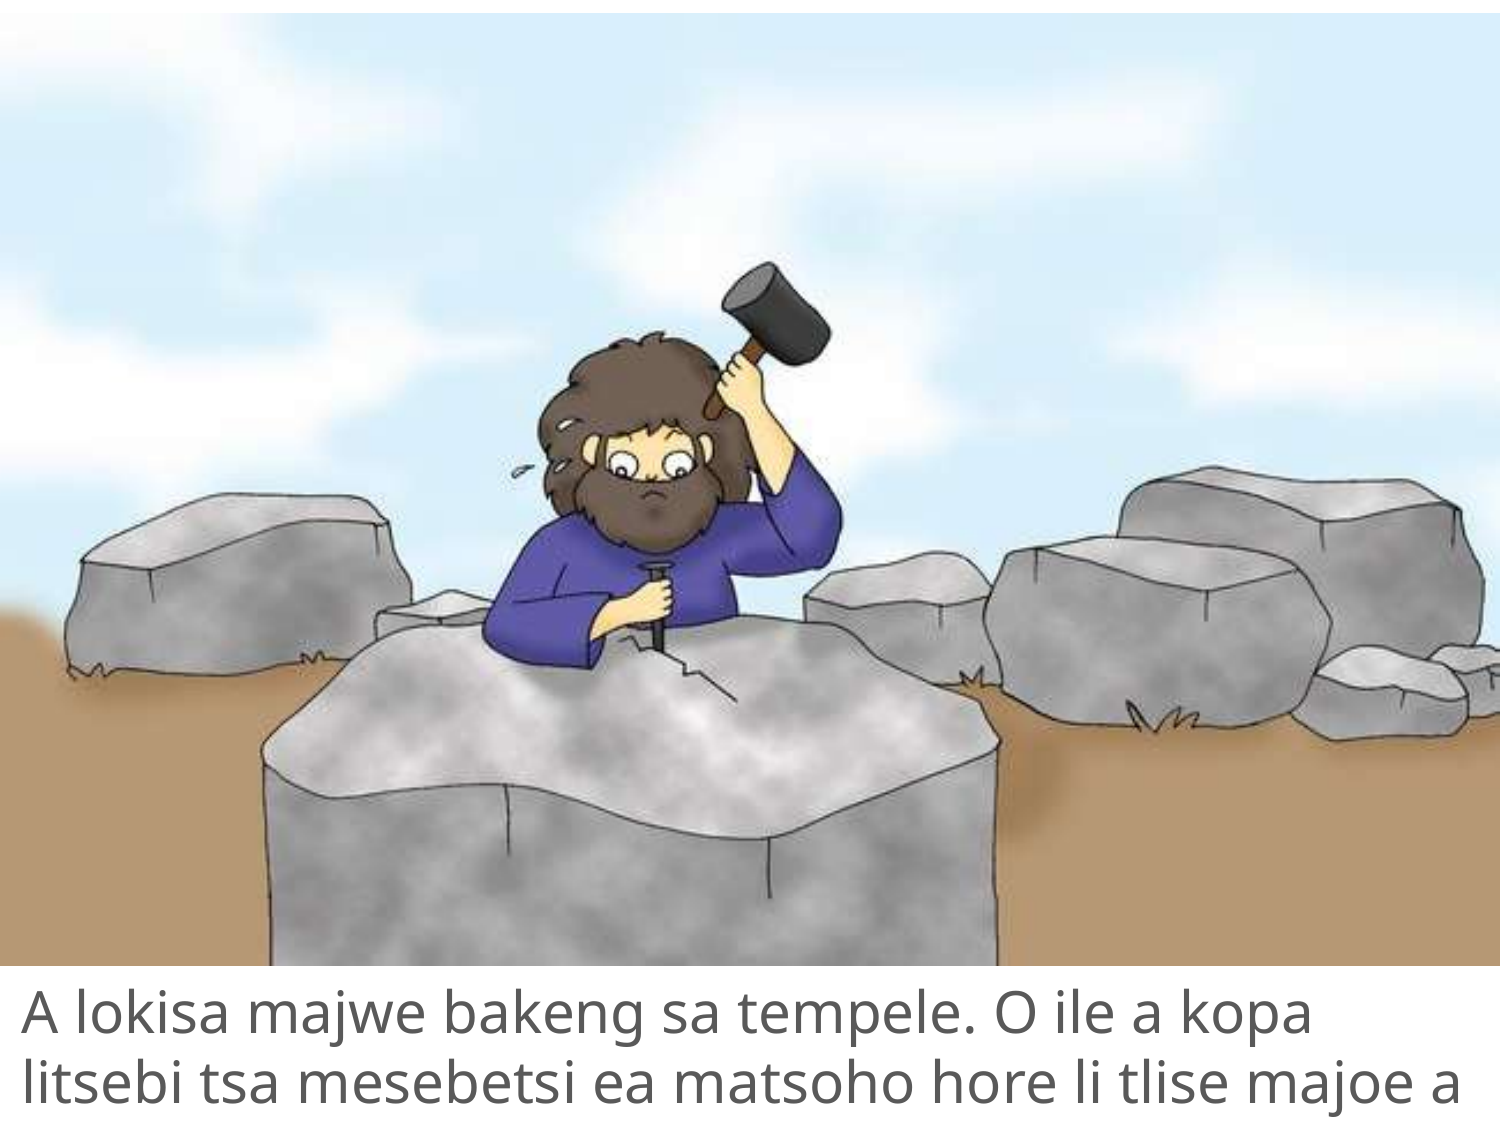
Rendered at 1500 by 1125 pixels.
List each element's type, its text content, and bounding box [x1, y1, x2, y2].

text_box A lokisa majwe bakeng sa tempele. O ile a kopa litsebi tsa mesebetsi ea matsoho hore li tlise majoe a maholo, a hlollang le a matla [7, 975, 1493, 1125]
picture [0, 13, 1500, 967]
